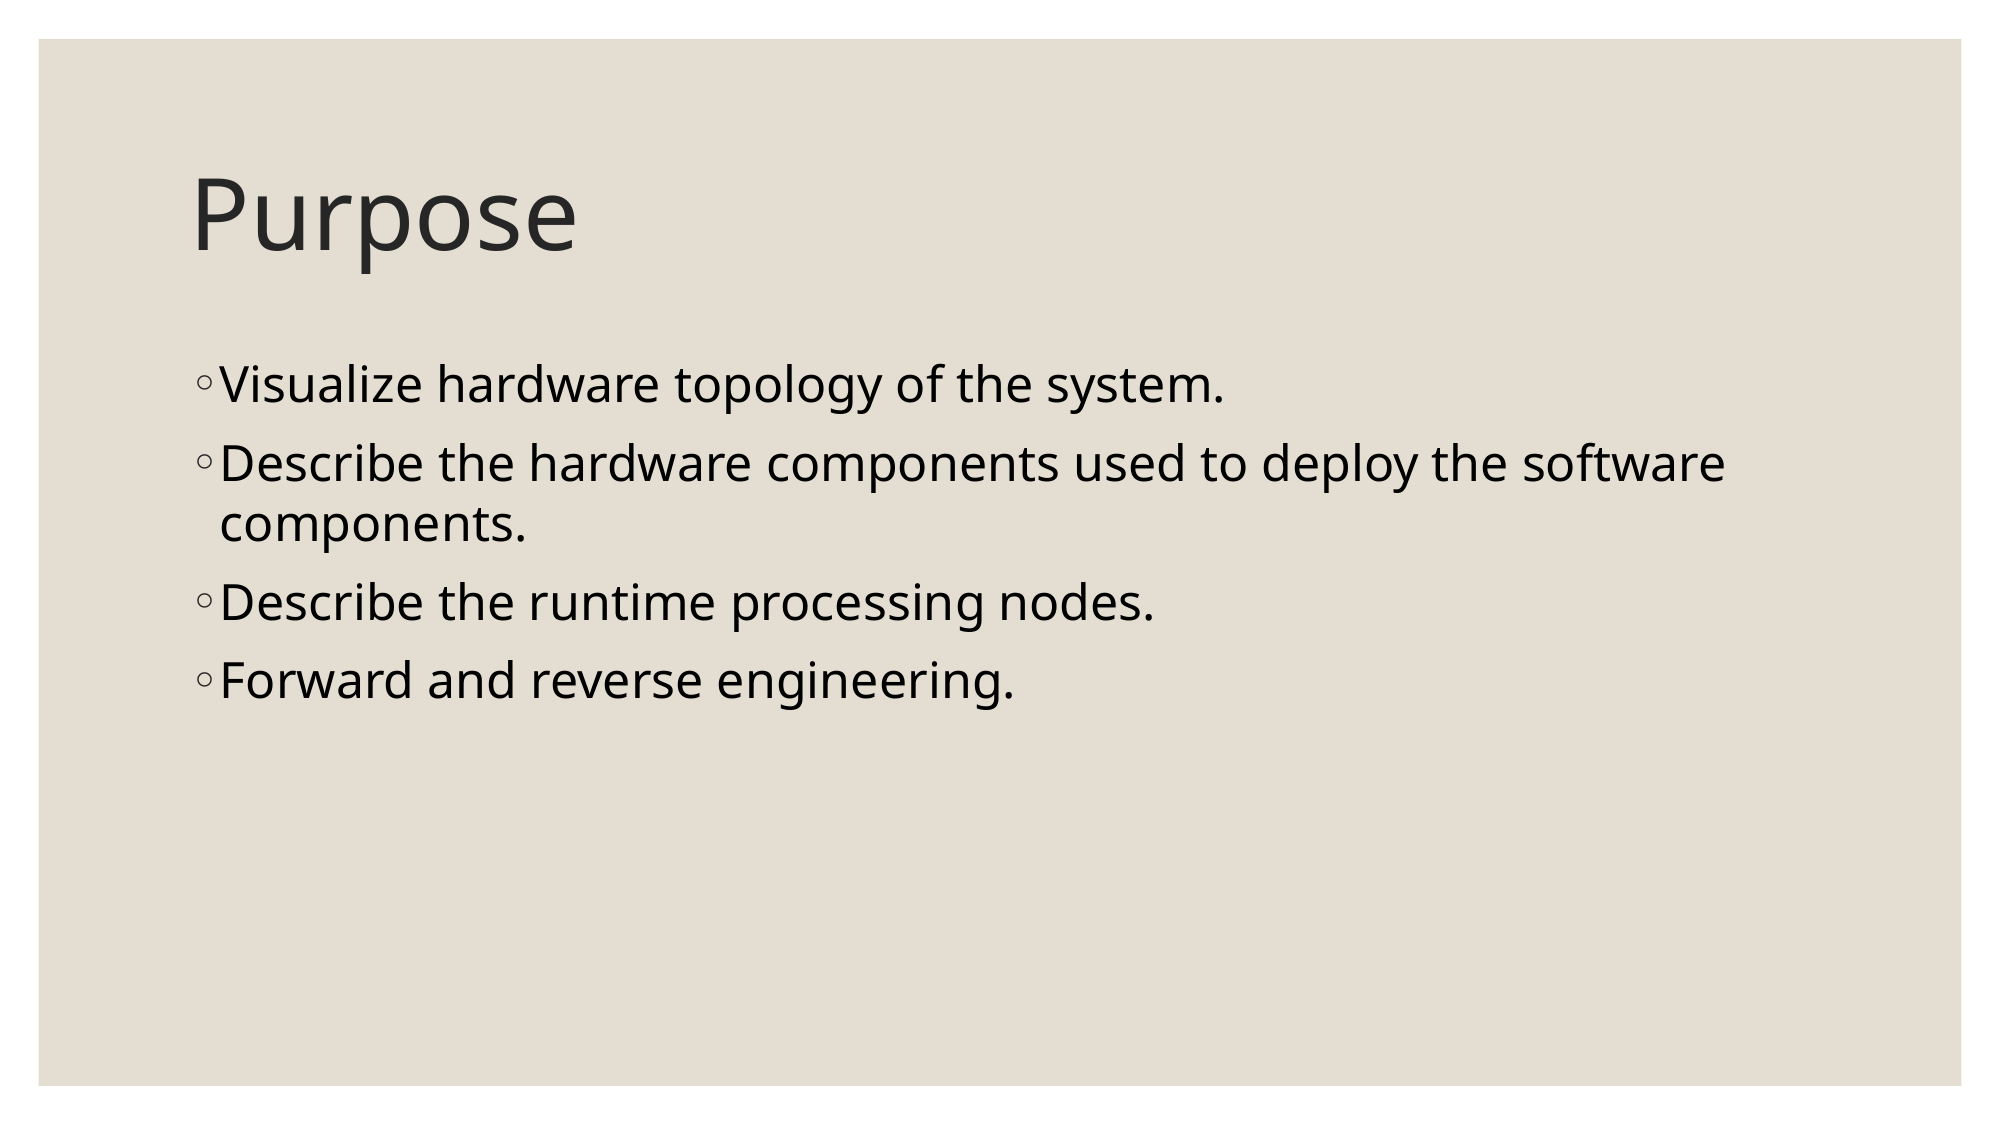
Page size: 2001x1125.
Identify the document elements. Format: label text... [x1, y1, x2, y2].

title Purpose [174, 105, 1825, 331]
list Visualize hardware topology of the system. Describe the hardware components used to deploy the software components. Describe the runtime processing nodes. Forward and reverse engineering. [174, 345, 1825, 990]
